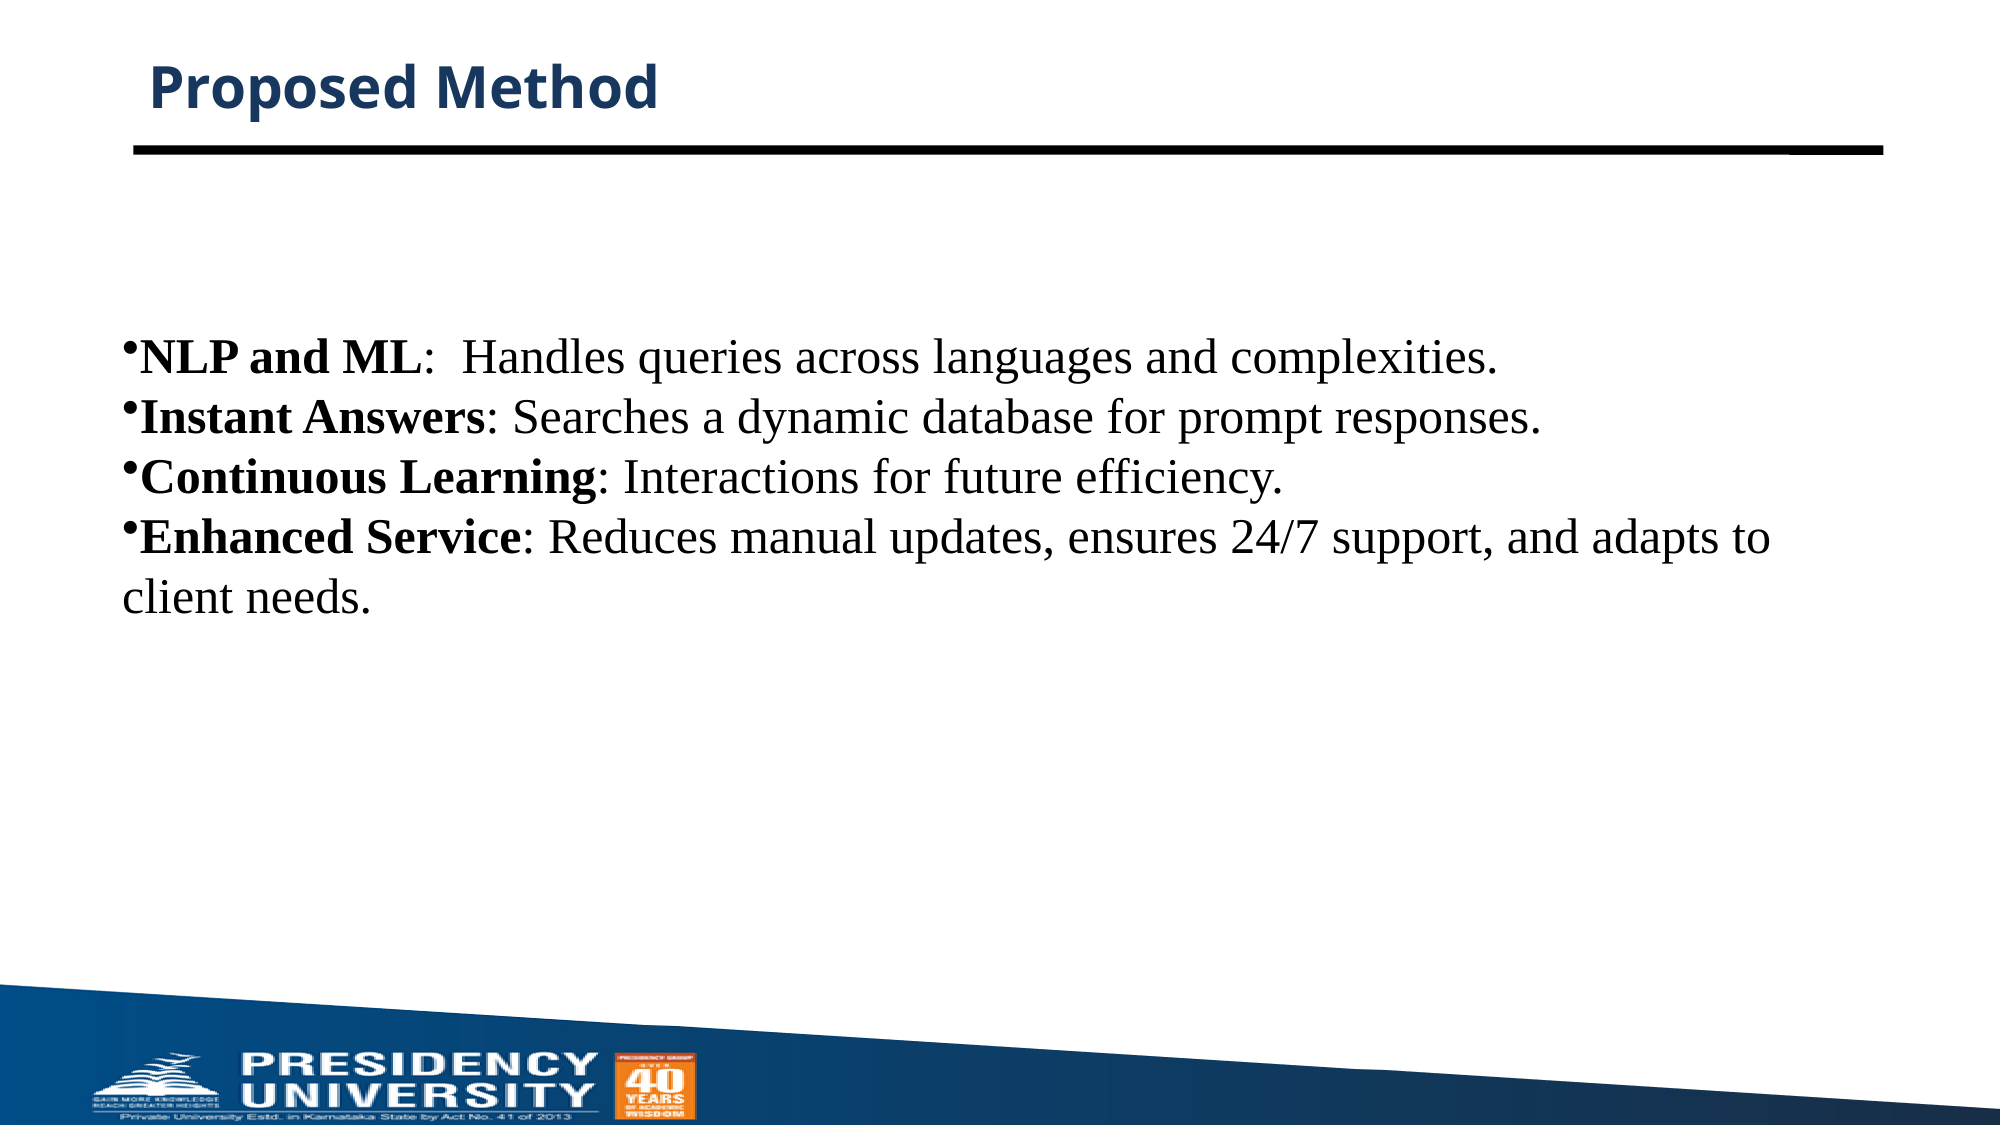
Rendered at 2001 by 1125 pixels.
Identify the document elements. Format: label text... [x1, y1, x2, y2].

list NLP and ML: Handles queries across languages and complexities. Instant Answers: Searches a dynamic database for prompt responses. Continuous Learning: Interactions for future efficiency. Enhanced Service: Reduces manual updates, ensures 24/7 support, and adapts to client needs. [107, 147, 1857, 801]
picture [0, 982, 2000, 1125]
title Proposed Method [133, 45, 1884, 125]
